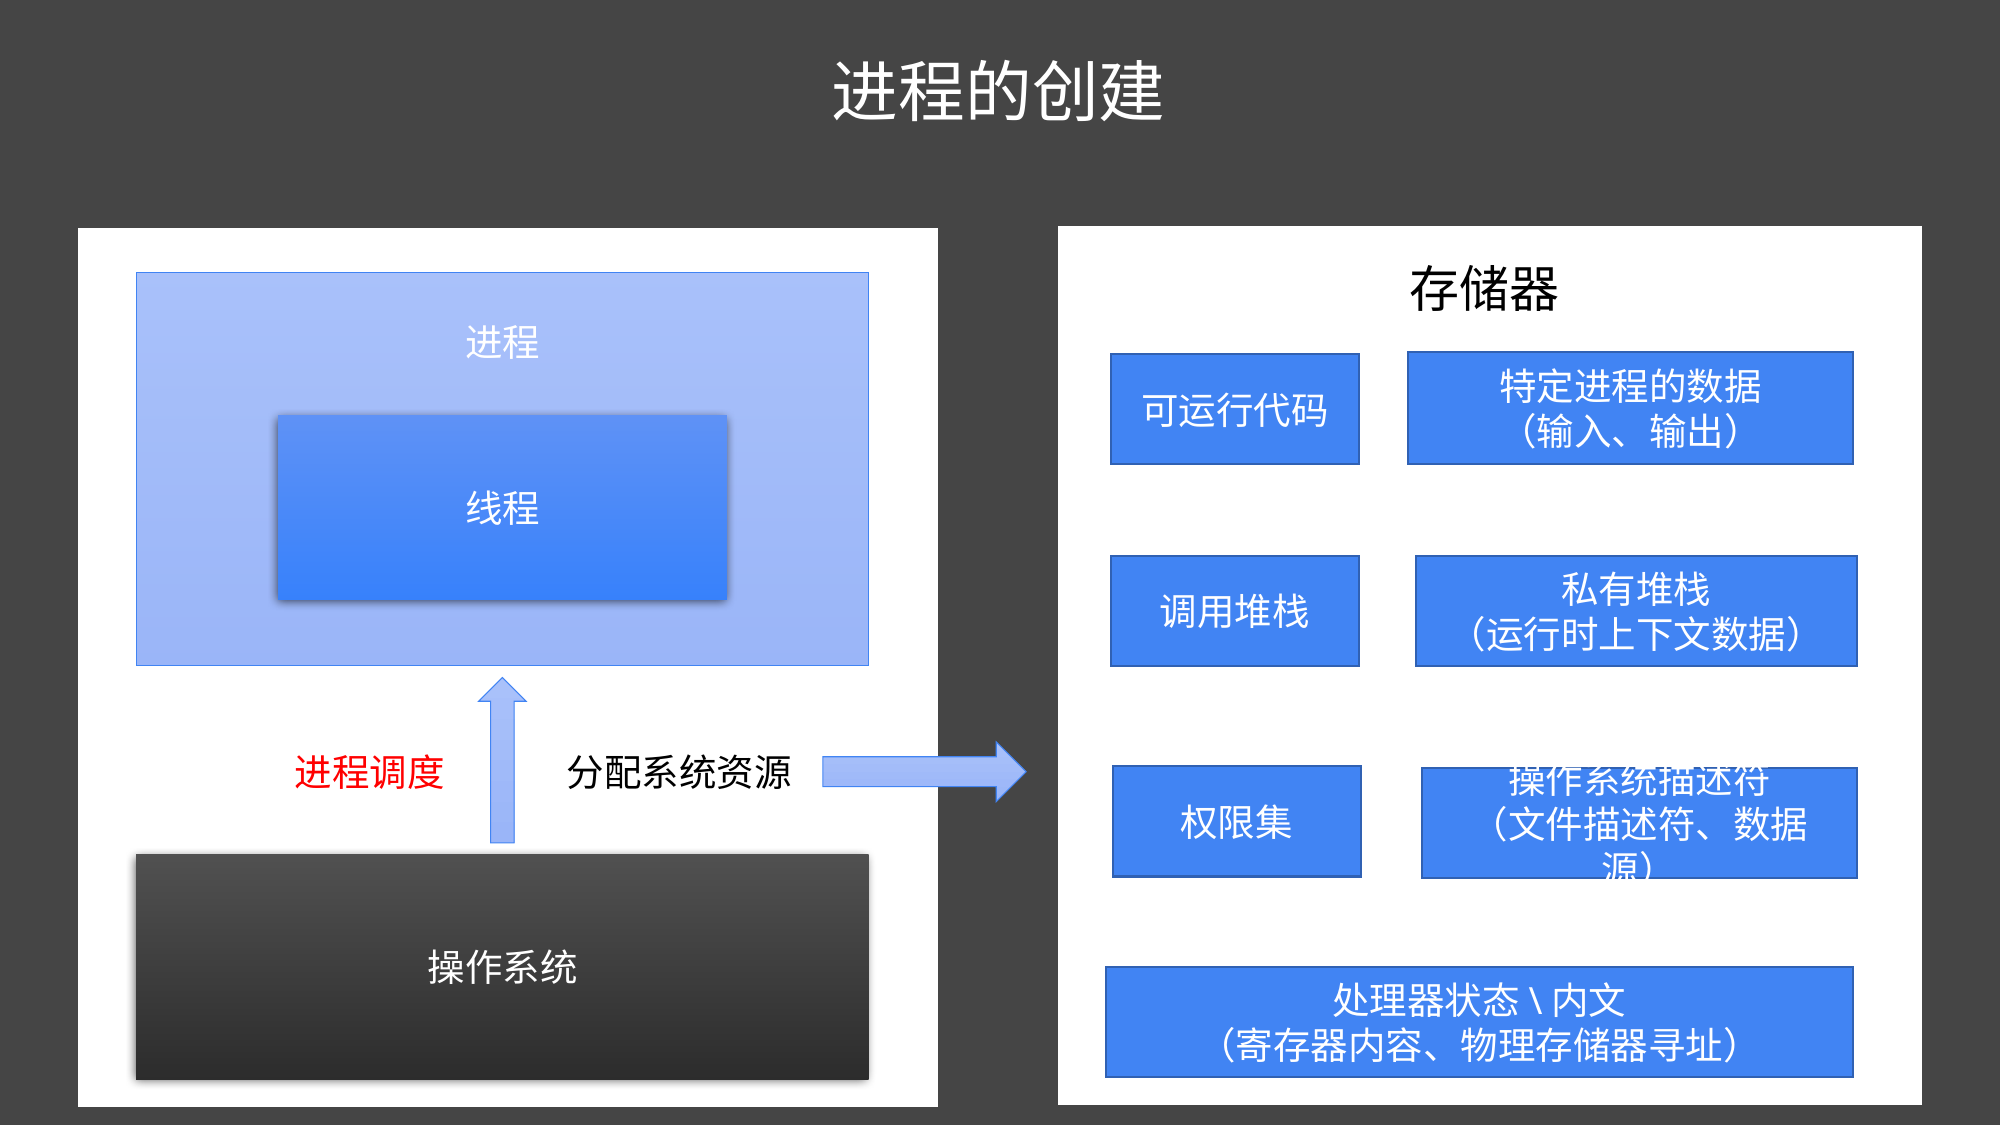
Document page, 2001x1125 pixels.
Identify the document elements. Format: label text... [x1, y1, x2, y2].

text_box [822, 740, 1027, 803]
text_box 调用堆栈 [1110, 555, 1360, 667]
text_box 线程 [278, 415, 727, 600]
text_box 处理器状态\内文 （寄存器内容、物理存储器寻址） [1105, 966, 1854, 1078]
text_box 操作系统 [136, 854, 869, 1080]
text_box 空 [1058, 226, 1922, 1105]
text_box 操作系统描述符 （文件描述符、数据源） [1421, 767, 1858, 879]
text_box 特定进程的数据 （输入、输出） [1407, 351, 1854, 465]
text_box 可运行代码 [1110, 353, 1360, 465]
text_box 私有堆栈 （运行时上下文数据） [1415, 555, 1858, 667]
text_box 是 [78, 228, 938, 1107]
text_box 进程调度 [280, 741, 466, 802]
text_box [477, 676, 528, 844]
text_box 进程 [207, 311, 798, 372]
text_box 权限集 [1112, 765, 1362, 878]
text_box 分配系统资源 [552, 741, 812, 802]
text_box 进程的创建 [78, 42, 1919, 138]
text_box [136, 272, 869, 666]
text_box 存储器 [1070, 249, 1898, 325]
